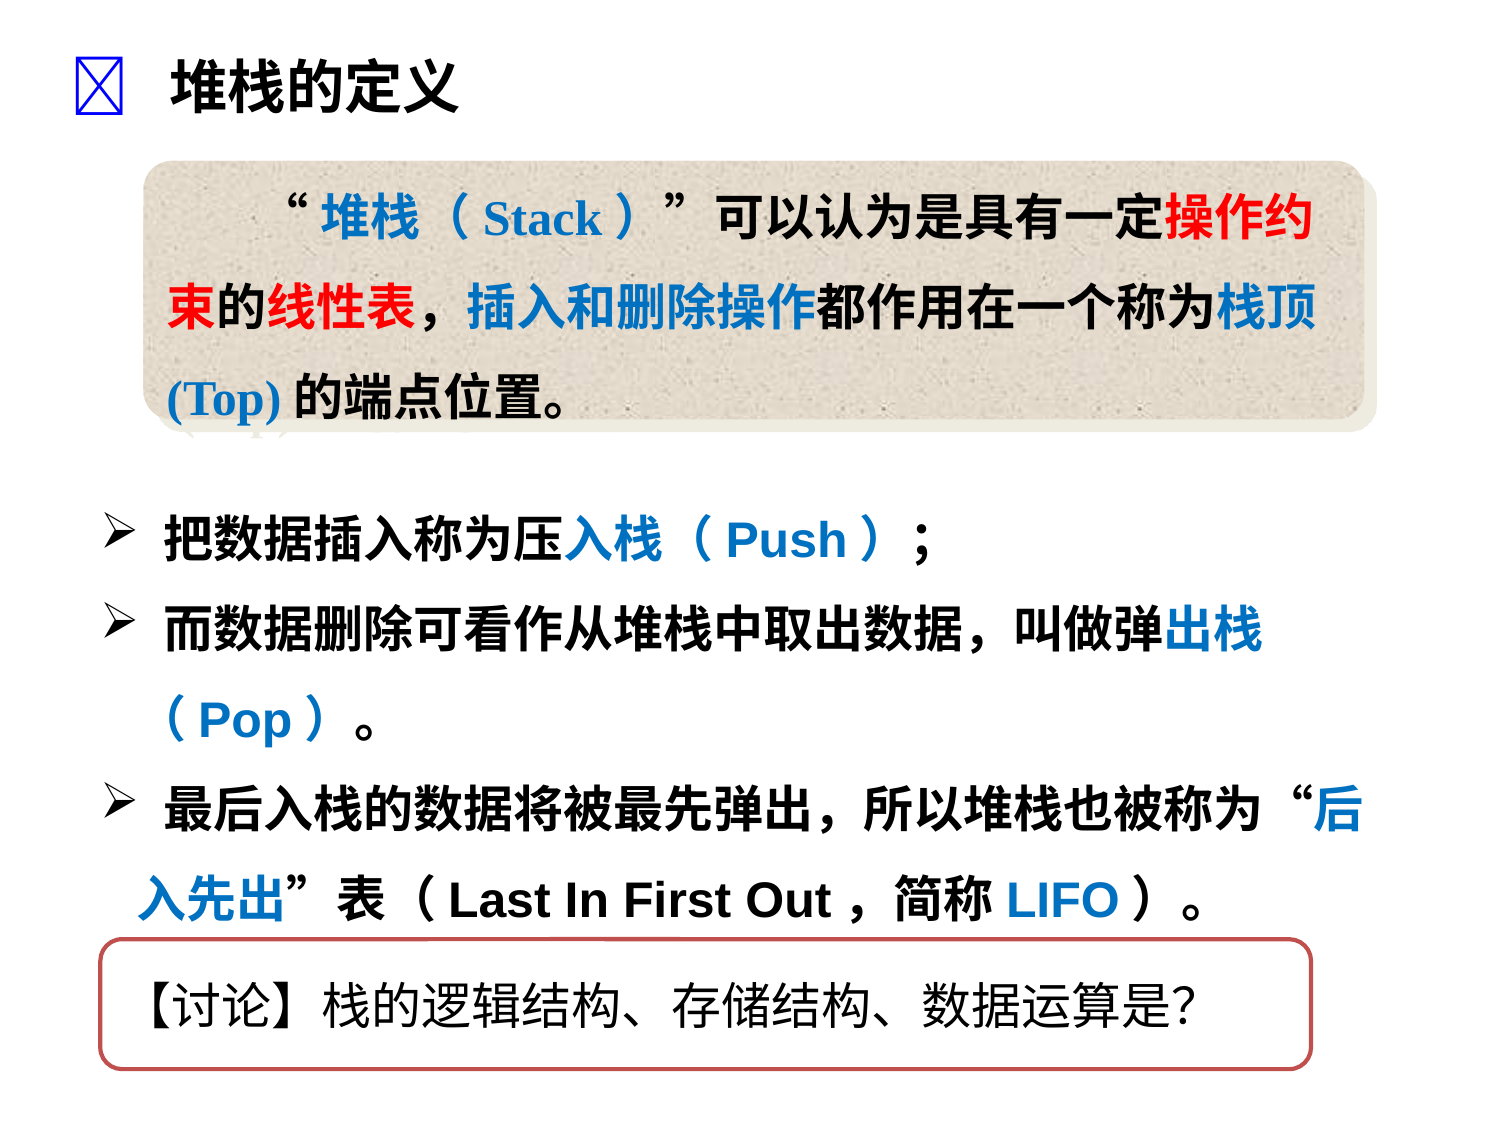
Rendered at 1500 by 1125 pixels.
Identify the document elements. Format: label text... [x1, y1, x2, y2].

text_box “堆栈（Stack）”可以认为是具有一定操作约束的线性表，插入和删除操作都作用在一个称为栈顶(Top)的端点位置。 [143, 160, 1365, 420]
text_box 【讨论】栈的逻辑结构、存储结构、数据运算是？ [98, 936, 1314, 1072]
text_box 把数据插入称为压入栈（Push）； 而数据删除可看作从堆栈中取出数据，叫做弹出栈（Pop）。 最后入栈的数据将被最先弹出，所以堆栈也被称为“后入先出”表（Last In First Out，简称LIFO）。 [85, 469, 1424, 935]
text_box  堆栈的定义 [53, 42, 534, 128]
